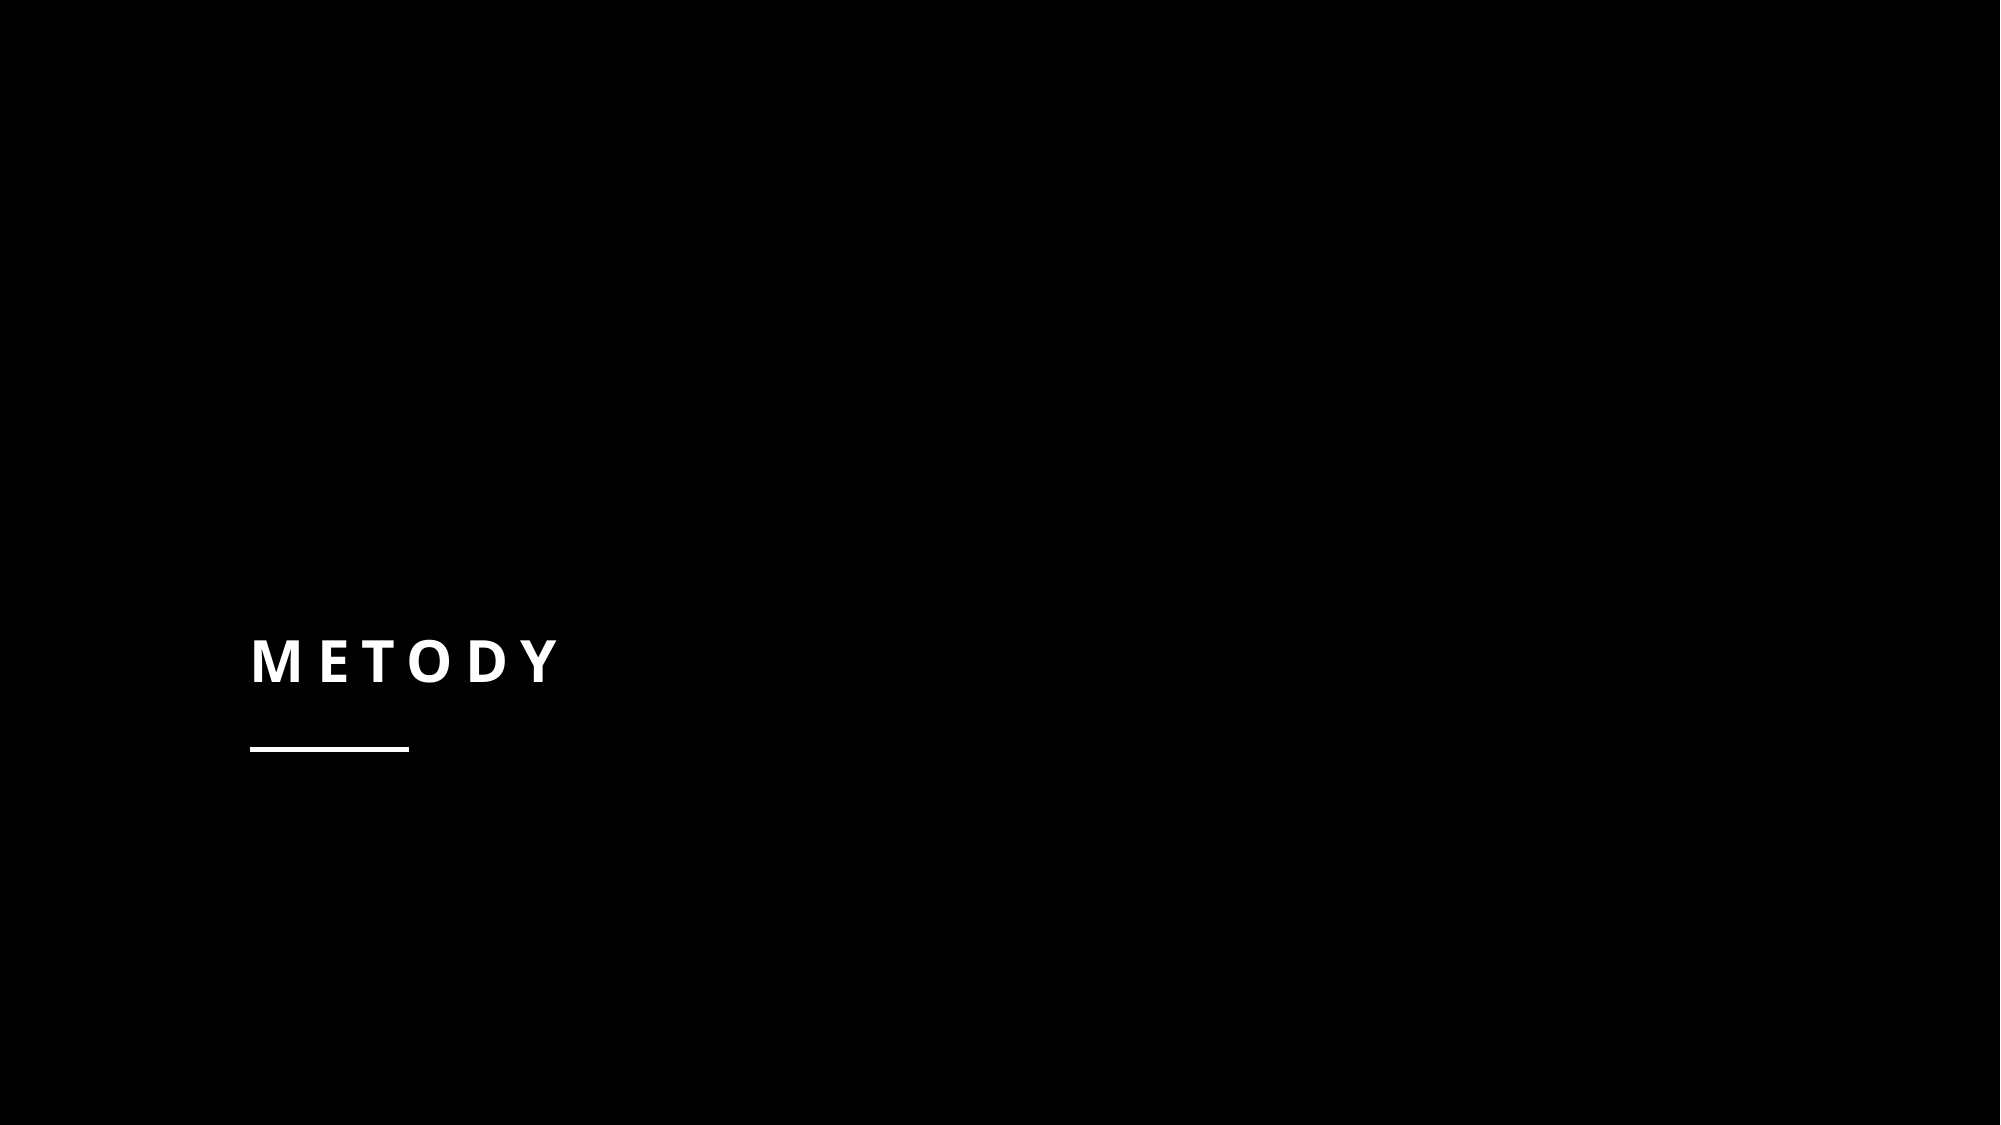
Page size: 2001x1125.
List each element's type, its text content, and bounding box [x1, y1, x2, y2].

title Metody [234, 166, 1500, 702]
